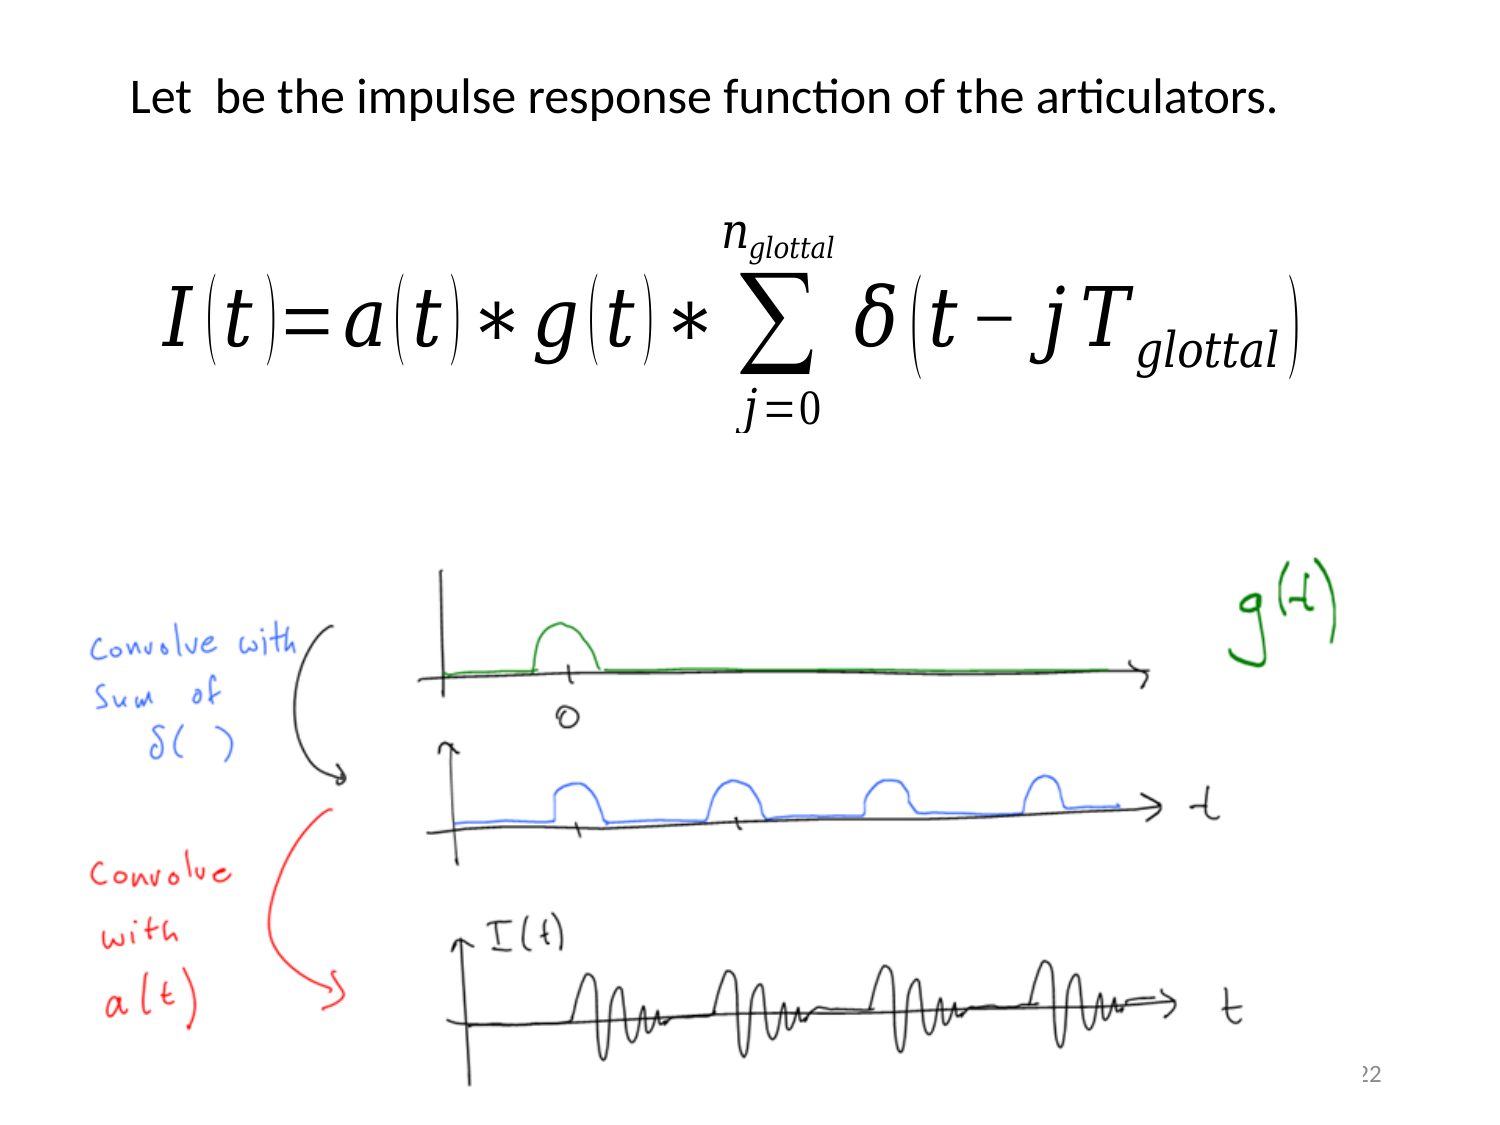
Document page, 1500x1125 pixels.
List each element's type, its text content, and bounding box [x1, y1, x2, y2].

picture [70, 550, 1363, 1098]
slide_number 22 [1059, 1042, 1397, 1103]
